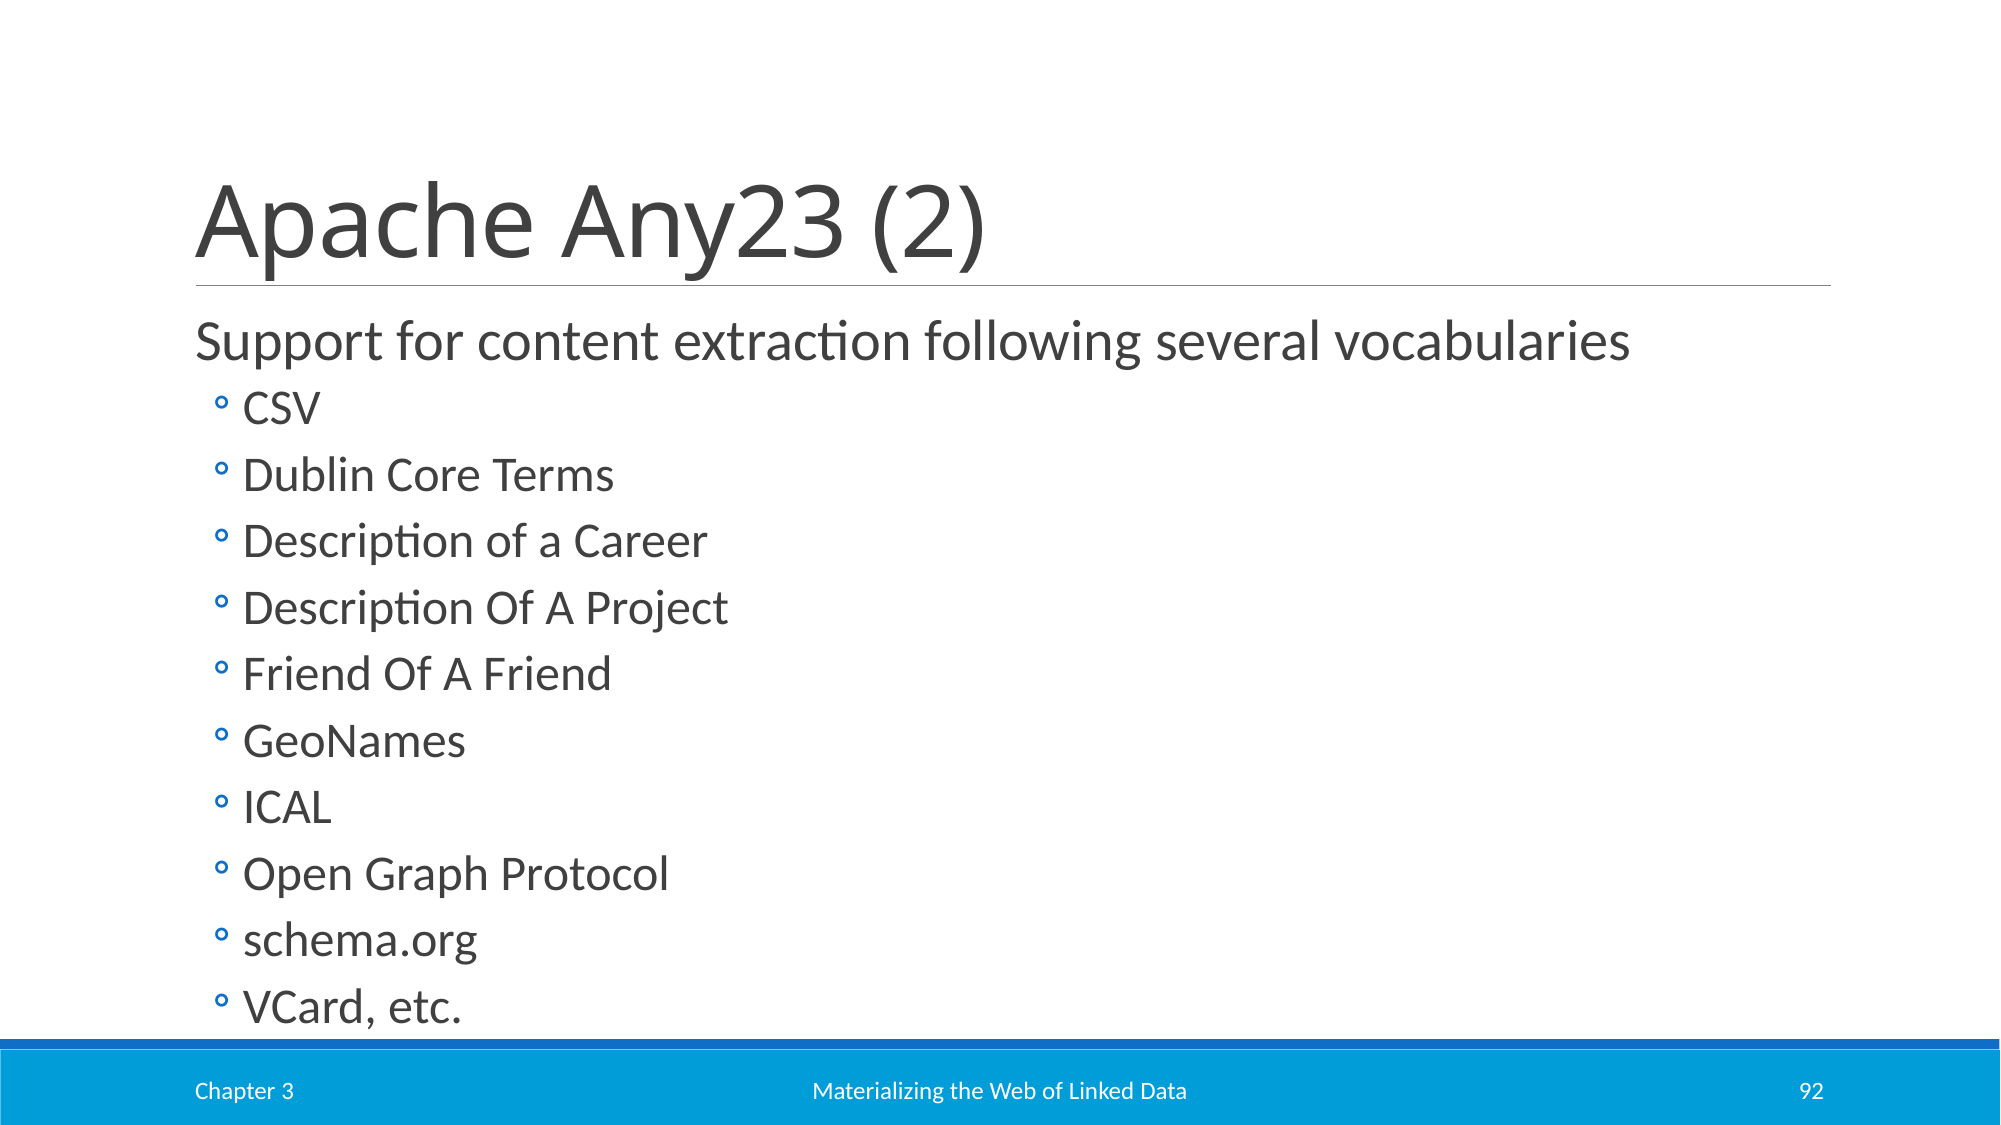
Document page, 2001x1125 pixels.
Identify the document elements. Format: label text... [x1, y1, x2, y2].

footer Materializing the Web of Linked Data [604, 1059, 1396, 1120]
slide_number 92 [1624, 1059, 1840, 1120]
list Support for content extraction following several vocabularies CSV Dublin Core Terms Description of a Career Description Of A Project Friend Of A Friend GeoNames ICAL Open Graph Protocol schema.org VCard, etc. [180, 302, 1830, 963]
title Apache Any23 (2) [180, 47, 1830, 285]
slide_number Chapter 3 [180, 1059, 586, 1120]
